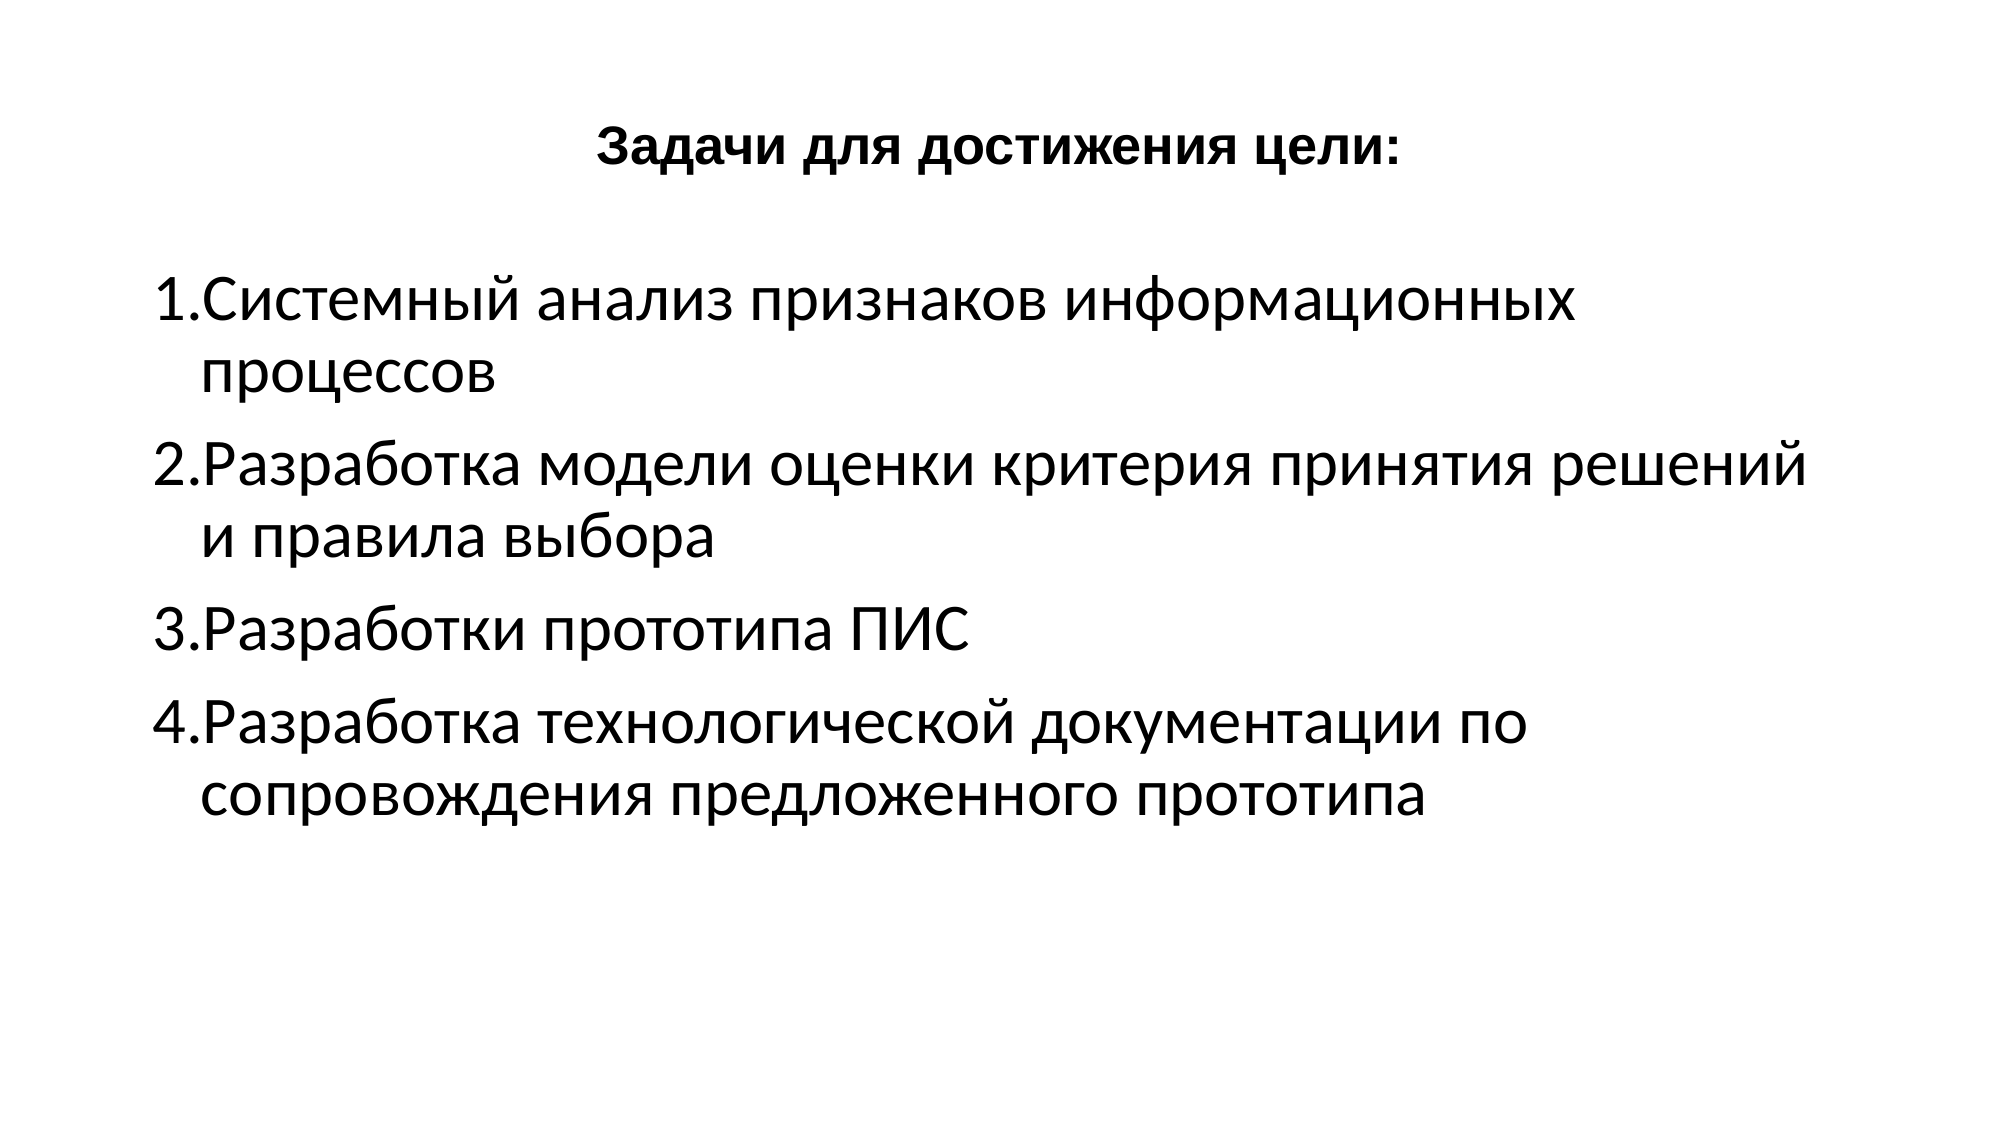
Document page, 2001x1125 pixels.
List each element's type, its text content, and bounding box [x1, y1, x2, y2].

list Системный анализ признаков информационных процессов Разработка модели оценки критерия принятия решений и правила выбора Разработки прототипа ПИС Разработка технологической документации по сопровождения предложенного прототипа [137, 255, 1863, 1030]
title Задачи для достижения цели: [575, 81, 1424, 212]
